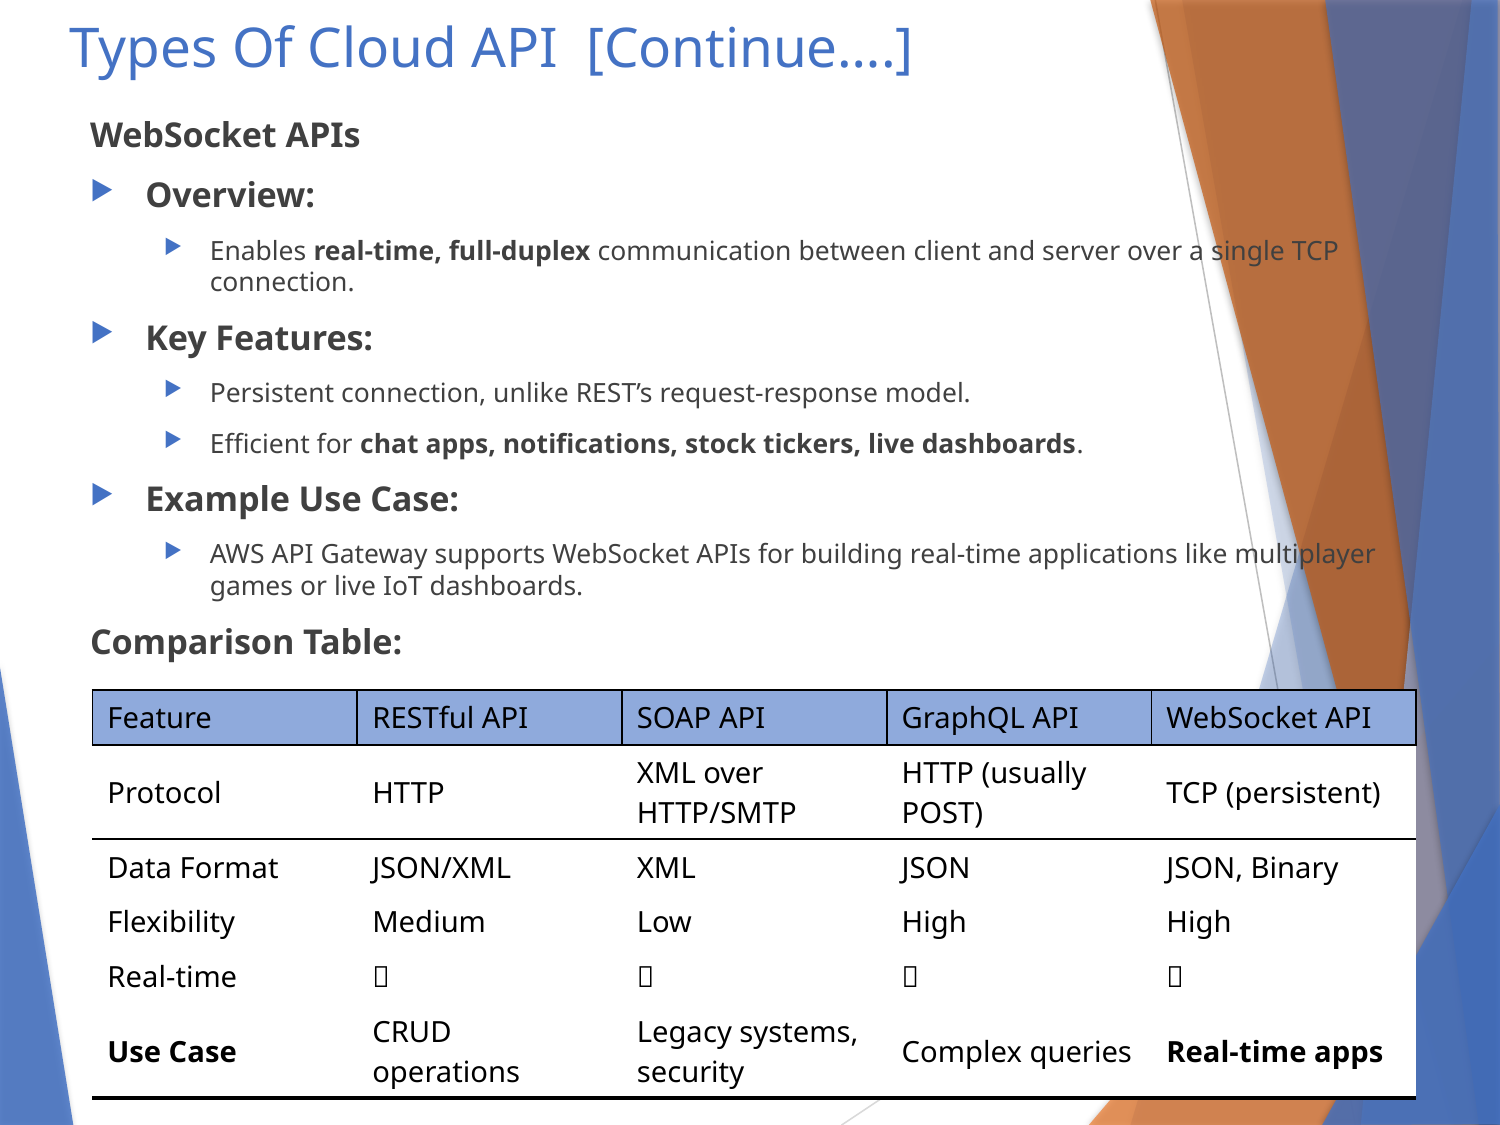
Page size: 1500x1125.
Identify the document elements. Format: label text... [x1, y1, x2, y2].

table_cell ❌ [622, 949, 887, 1004]
list WebSocket APIs Overview: Enables real-time, full-duplex communication between client and server over a single TCP connection. Key Features: Persistent connection, unlike REST’s request-response model. Efficient for chat apps, notifications, stock tickers, live dashboards. Example Use Case: AWS API Gateway supports WebSocket APIs for building real-time applications like multiplayer games or live IoT dashboards. Comparison Table: [75, 106, 1425, 675]
table_cell TCP (persistent) [1151, 746, 1416, 838]
table_cell Protocol [92, 746, 357, 838]
table_cell JSON, Binary [1151, 840, 1416, 894]
table_cell Flexibility [92, 894, 357, 949]
table_cell Complex queries [887, 1004, 1151, 1096]
table_cell HTTP (usually POST) [887, 746, 1151, 838]
table_cell High [1151, 894, 1416, 949]
table_cell HTTP [357, 746, 622, 838]
table_cell JSON [887, 840, 1151, 894]
table_cell Data Format [92, 840, 357, 894]
table_cell CRUD operations [357, 1004, 622, 1096]
table_header RESTful API [358, 691, 621, 744]
table_cell Legacy systems, security [622, 1004, 887, 1096]
table_header SOAP API [623, 691, 886, 744]
table_cell Low [622, 894, 887, 949]
table_cell High [887, 894, 1151, 949]
table_cell Real-time [92, 949, 357, 1004]
table_header GraphQL API [888, 691, 1151, 744]
table_cell ❌ [357, 949, 622, 1004]
table_cell XML [622, 840, 887, 894]
table_cell Use Case [92, 1004, 357, 1096]
table_header WebSocket API [1152, 691, 1415, 744]
table_cell ✅ [1151, 949, 1416, 1004]
table_cell Medium [357, 894, 622, 949]
table_cell JSON/XML [357, 840, 622, 894]
table_header Feature [93, 691, 356, 744]
table_cell ❌ [887, 949, 1151, 1004]
table_cell Real-time apps [1151, 1004, 1416, 1096]
text_box Types Of Cloud API [Continue….] [54, 1, 1405, 92]
table_cell XML over HTTP/SMTP [622, 746, 887, 838]
